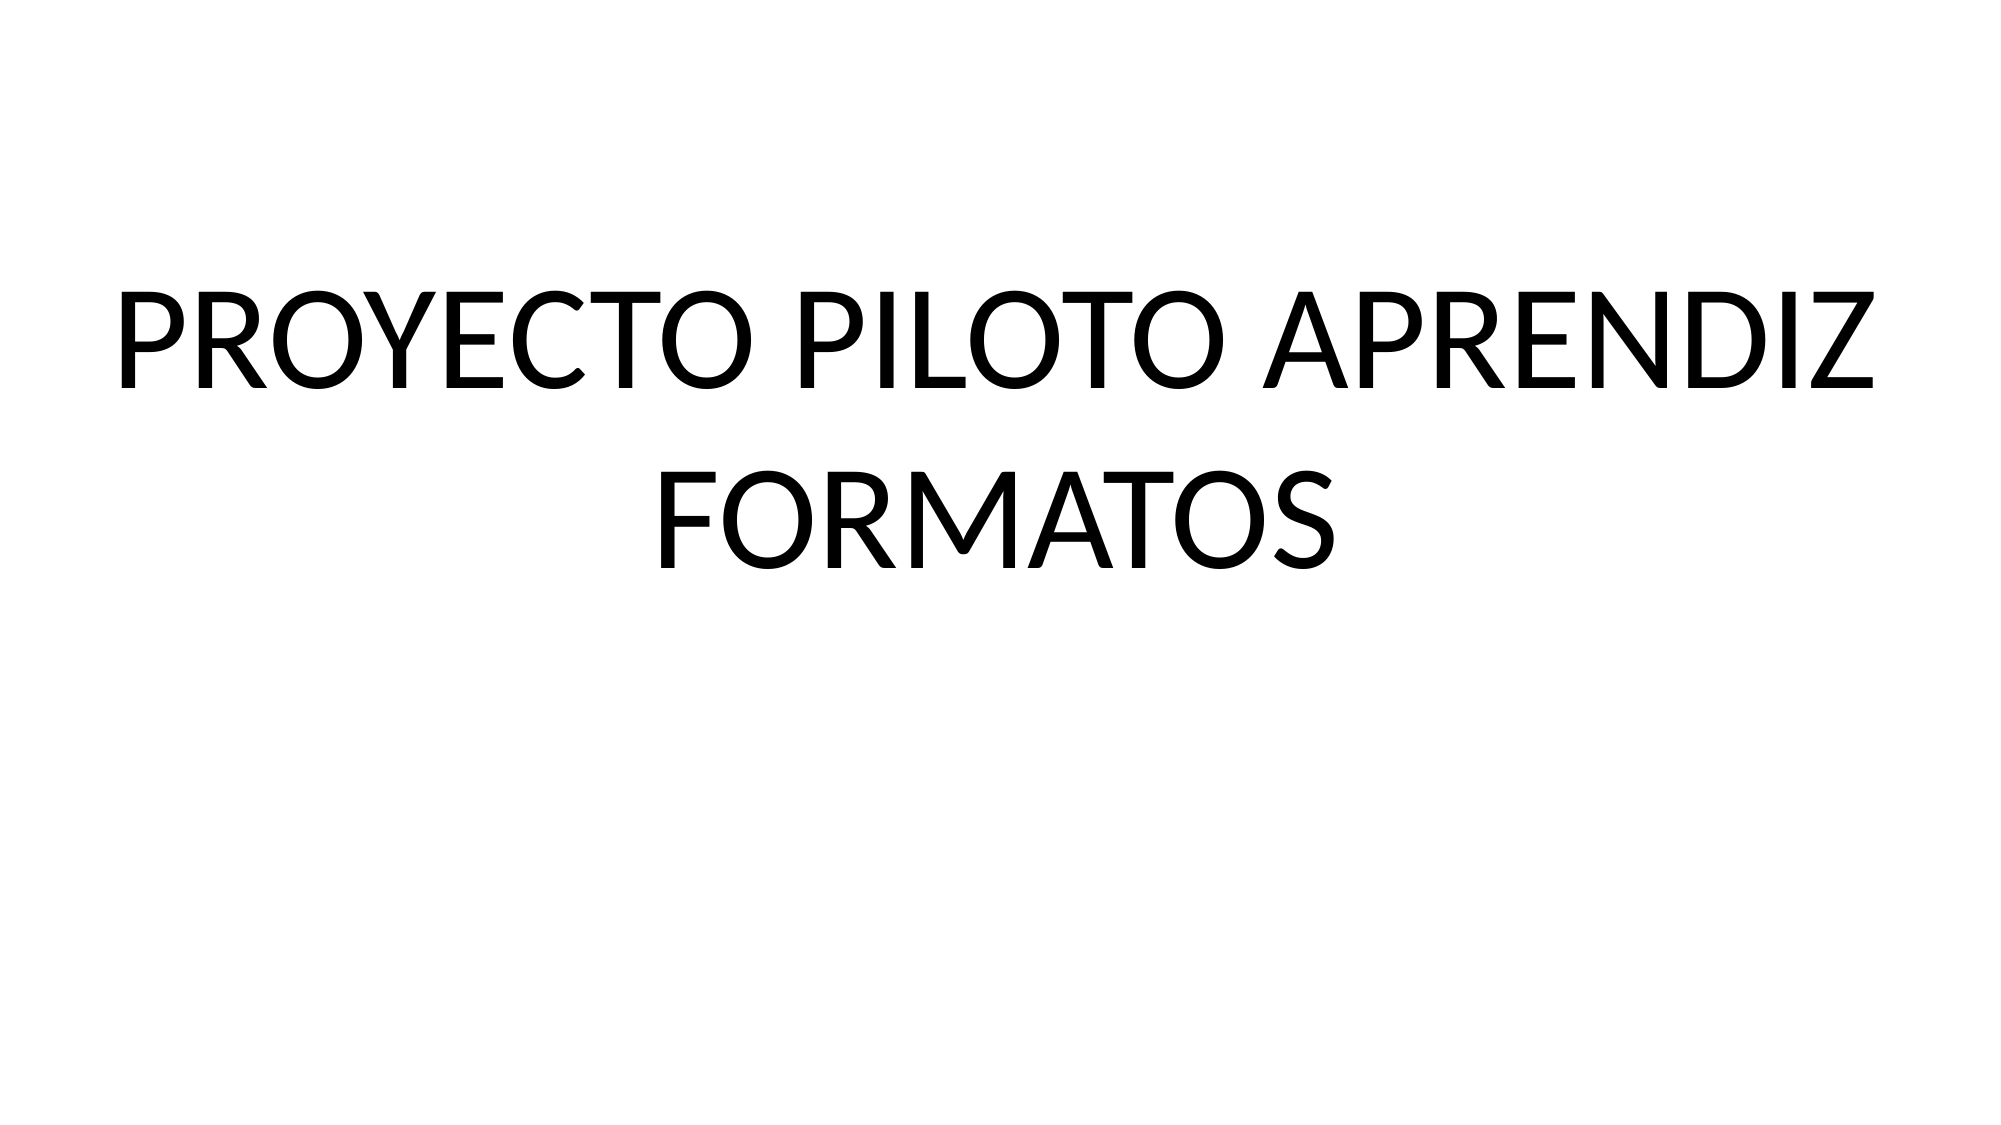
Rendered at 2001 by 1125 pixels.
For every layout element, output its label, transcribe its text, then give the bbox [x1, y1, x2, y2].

text_box PROYECTO PILOTO APRENDIZ FORMATOS [87, 231, 1904, 606]
